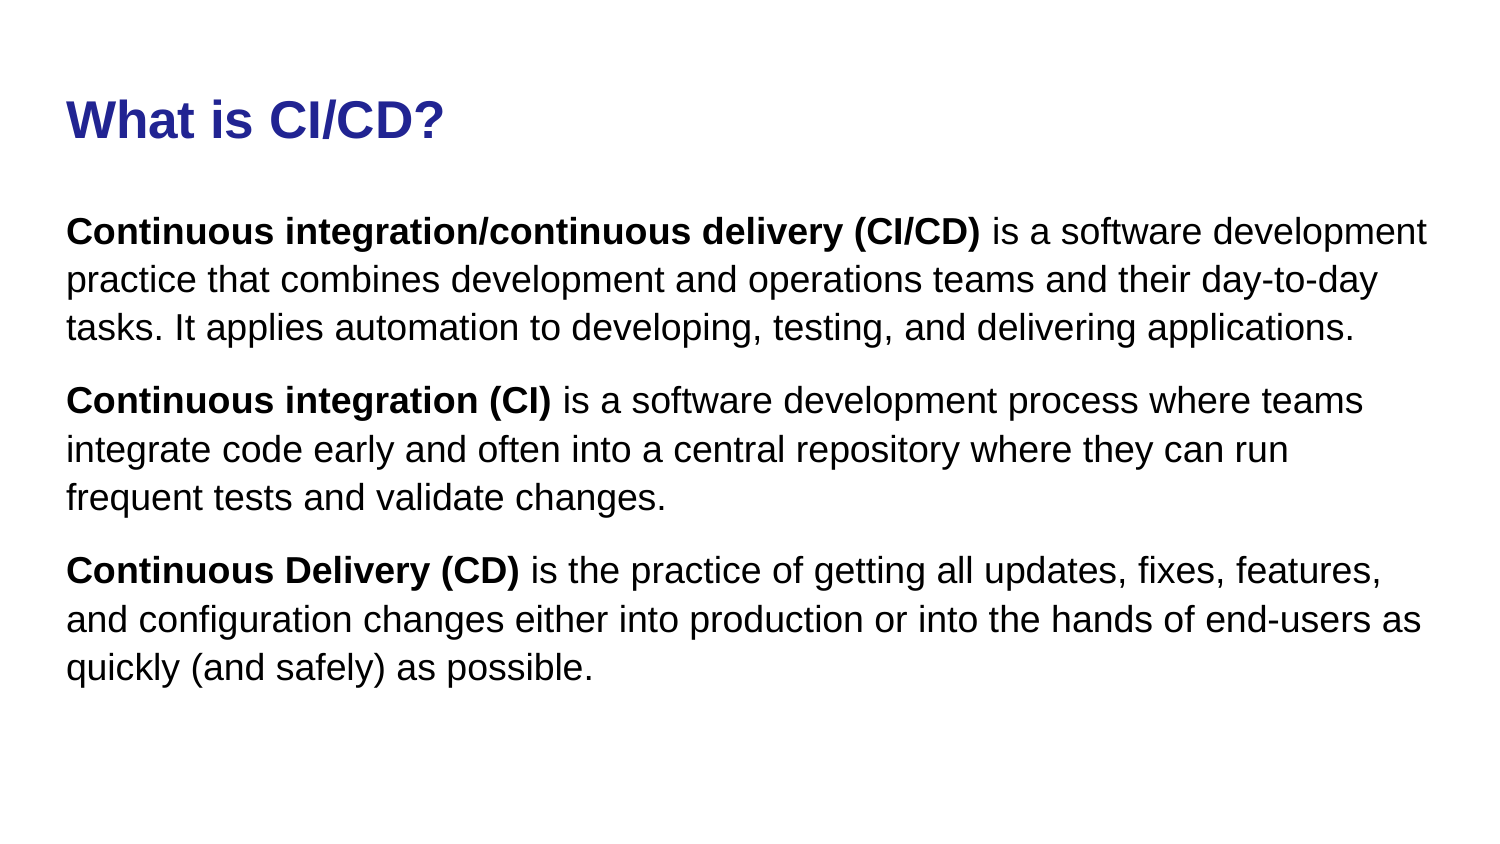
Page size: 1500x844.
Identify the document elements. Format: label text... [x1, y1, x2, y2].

title What is CI/CD? [51, 72, 1449, 167]
list Continuous integration/continuous delivery (CI/CD) is a software development practice that combines development and operations teams and their day-to-day tasks. It applies automation to developing, testing, and delivering applications. Continuous integration (CI) is a software development process where teams integrate code early and often into a central repository where they can run frequent tests and validate changes. Continuous Delivery (CD) is the practice of getting all updates, fixes, features, and configuration changes either into production or into the hands of end-users as quickly (and safely) as possible. [51, 189, 1449, 816]
